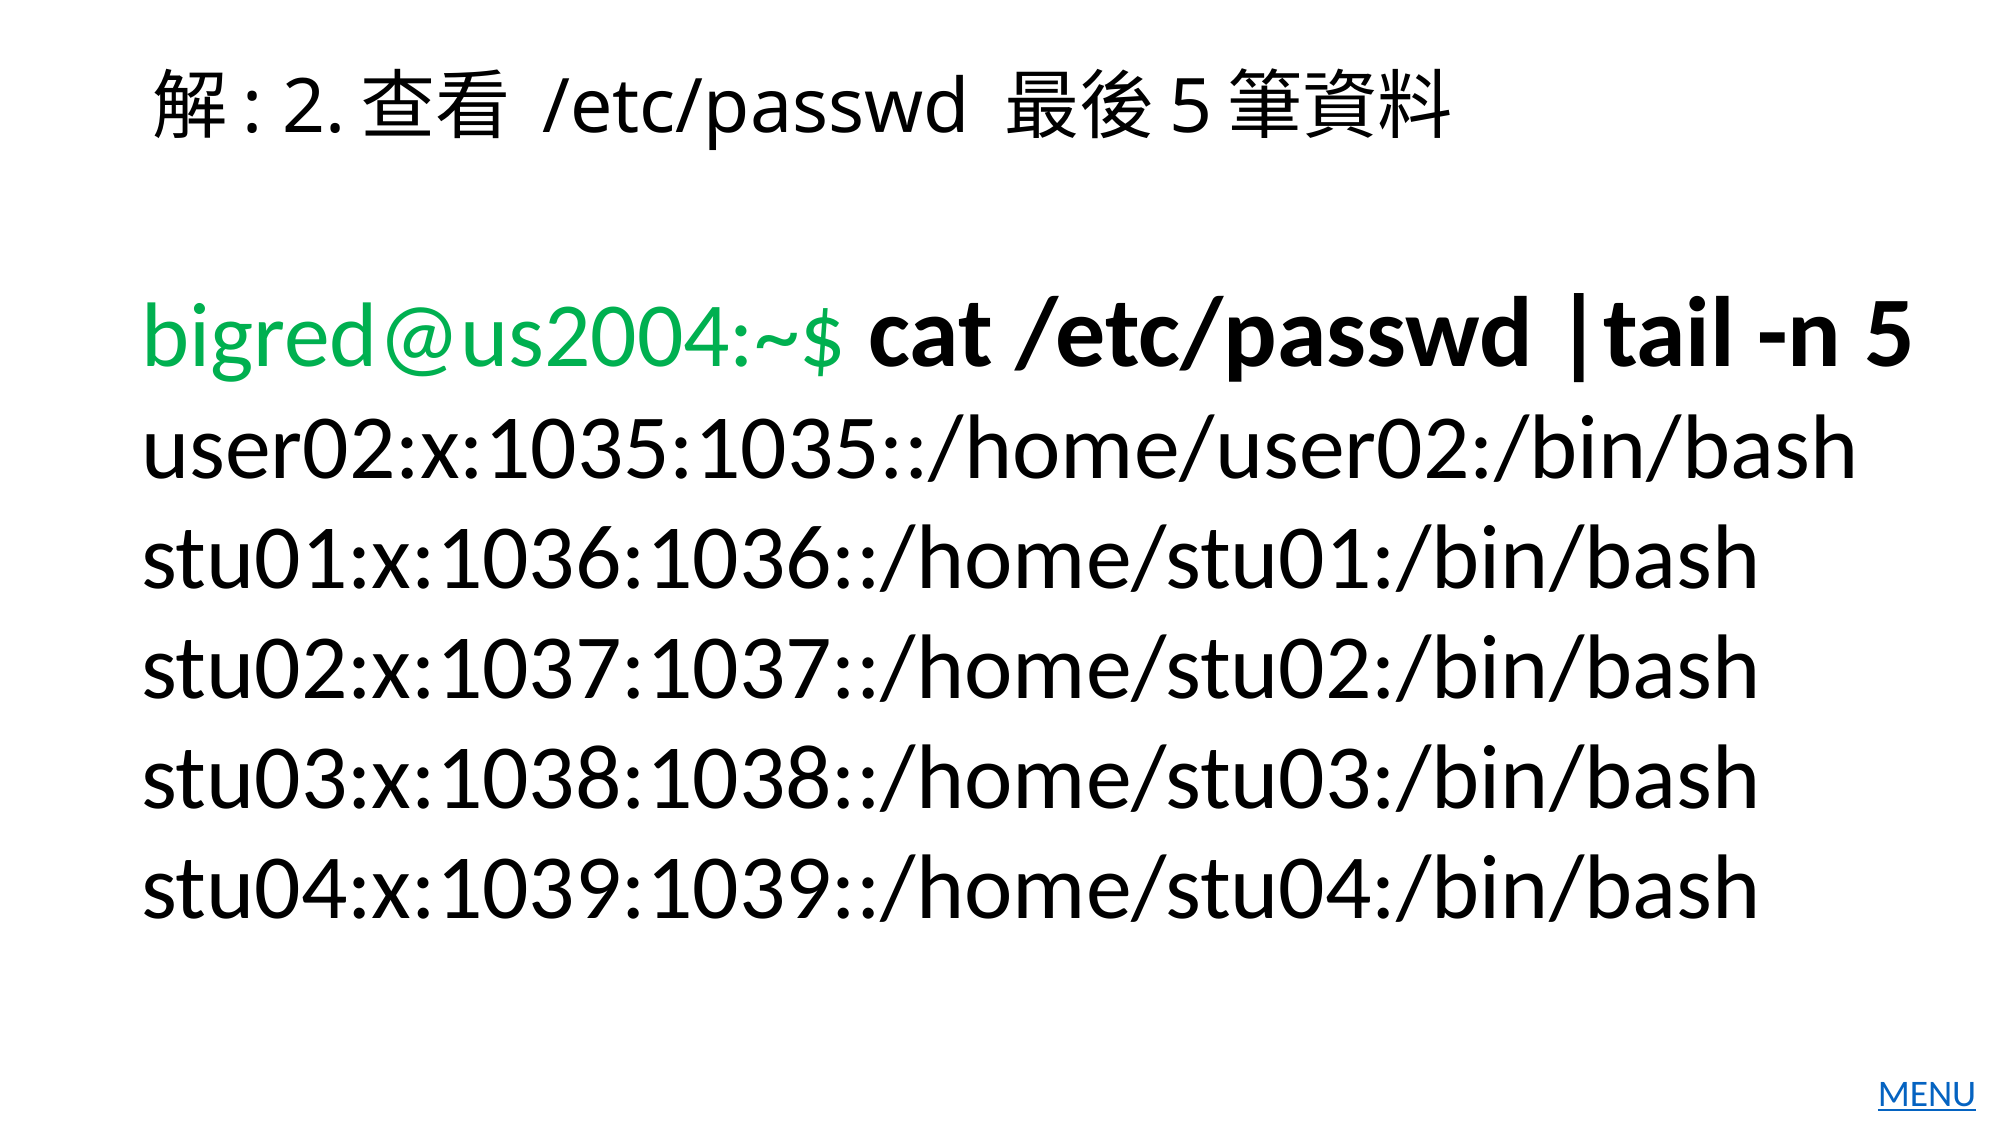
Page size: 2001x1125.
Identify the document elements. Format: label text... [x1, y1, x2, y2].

text_box bigred@us2004:~$ cat /etc/passwd |tail -n 5 user02:x:1035:1035::/home/user02:/bin/bash stu01:x:1036:1036::/home/stu01:/bin/bash stu02:x:1037:1037::/home/stu02:/bin/bash stu03:x:1038:1038::/home/stu03:/bin/bash stu04:x:1039:1039::/home/stu04:/bin/bash [126, 259, 1931, 944]
title 解: 2.查看 /etc/passwd 最後5筆資料 [137, 59, 1863, 157]
